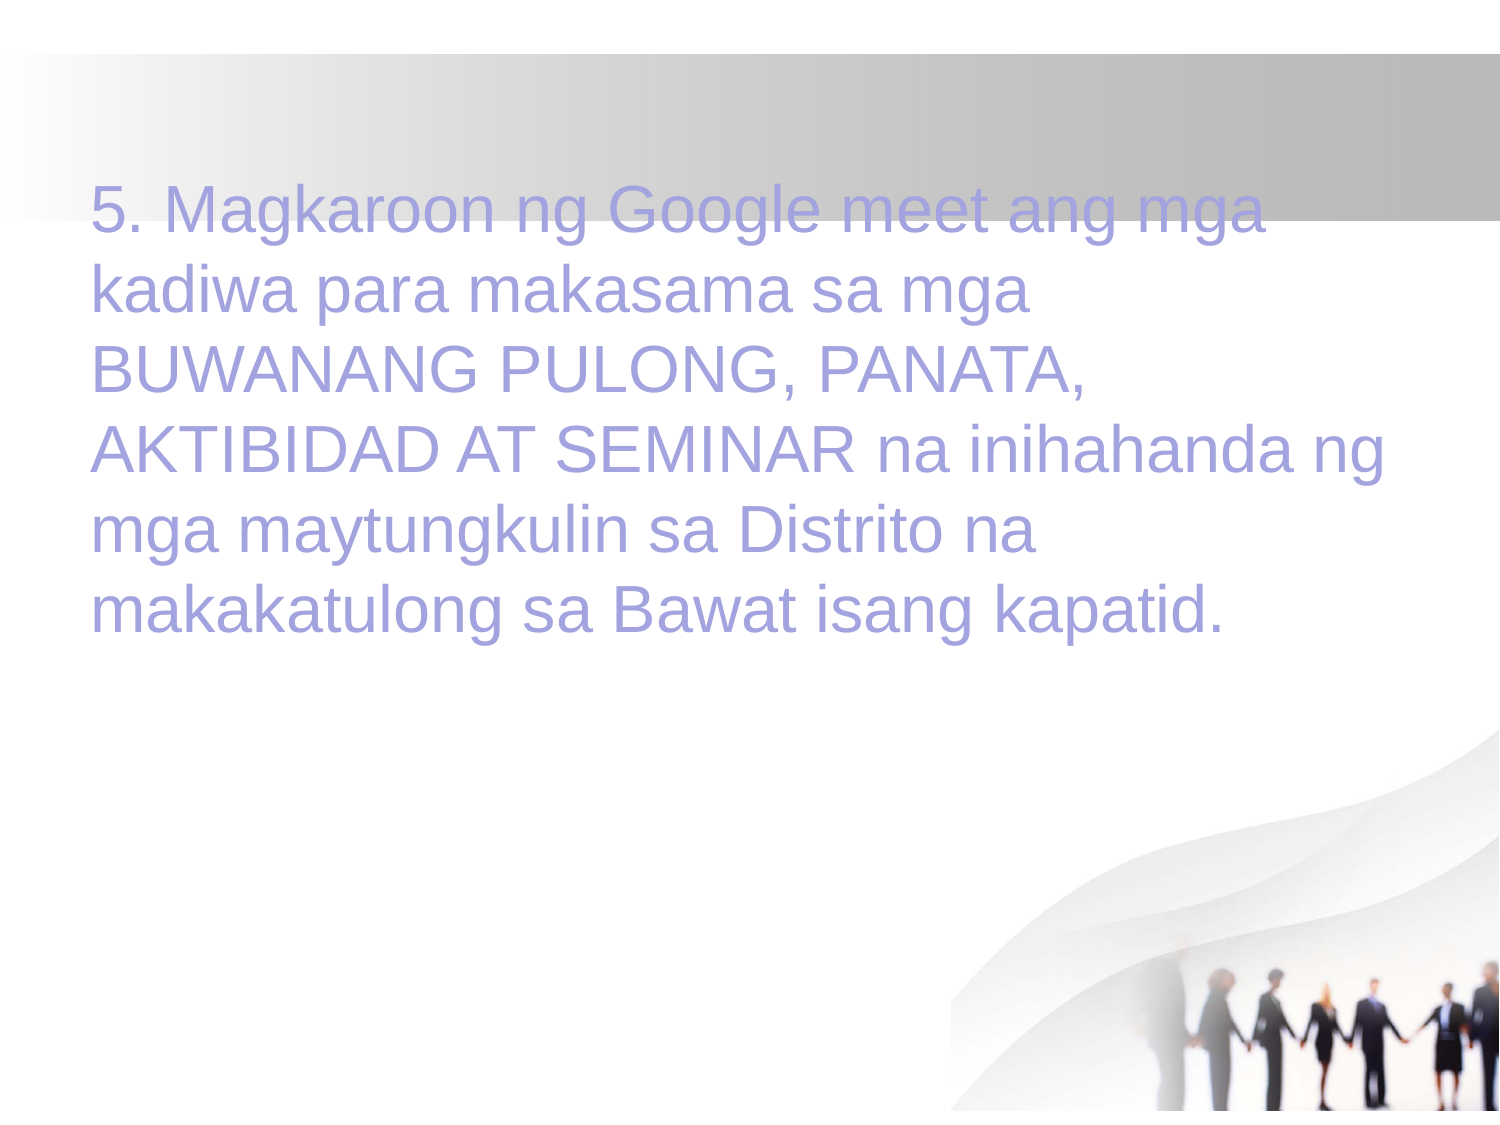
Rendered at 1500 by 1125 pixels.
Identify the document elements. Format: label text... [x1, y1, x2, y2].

picture [951, 728, 1499, 1111]
list 5. Magkaroon ng Google meet ang mga kadiwa para makasama sa mga BUWANANG PULONG, PANATA, AKTIBIDAD AT SEMINAR na inihahanda ng mga maytungkulin sa Distrito na makakatulong sa Bawat isang kapatid. [75, 158, 1425, 1005]
